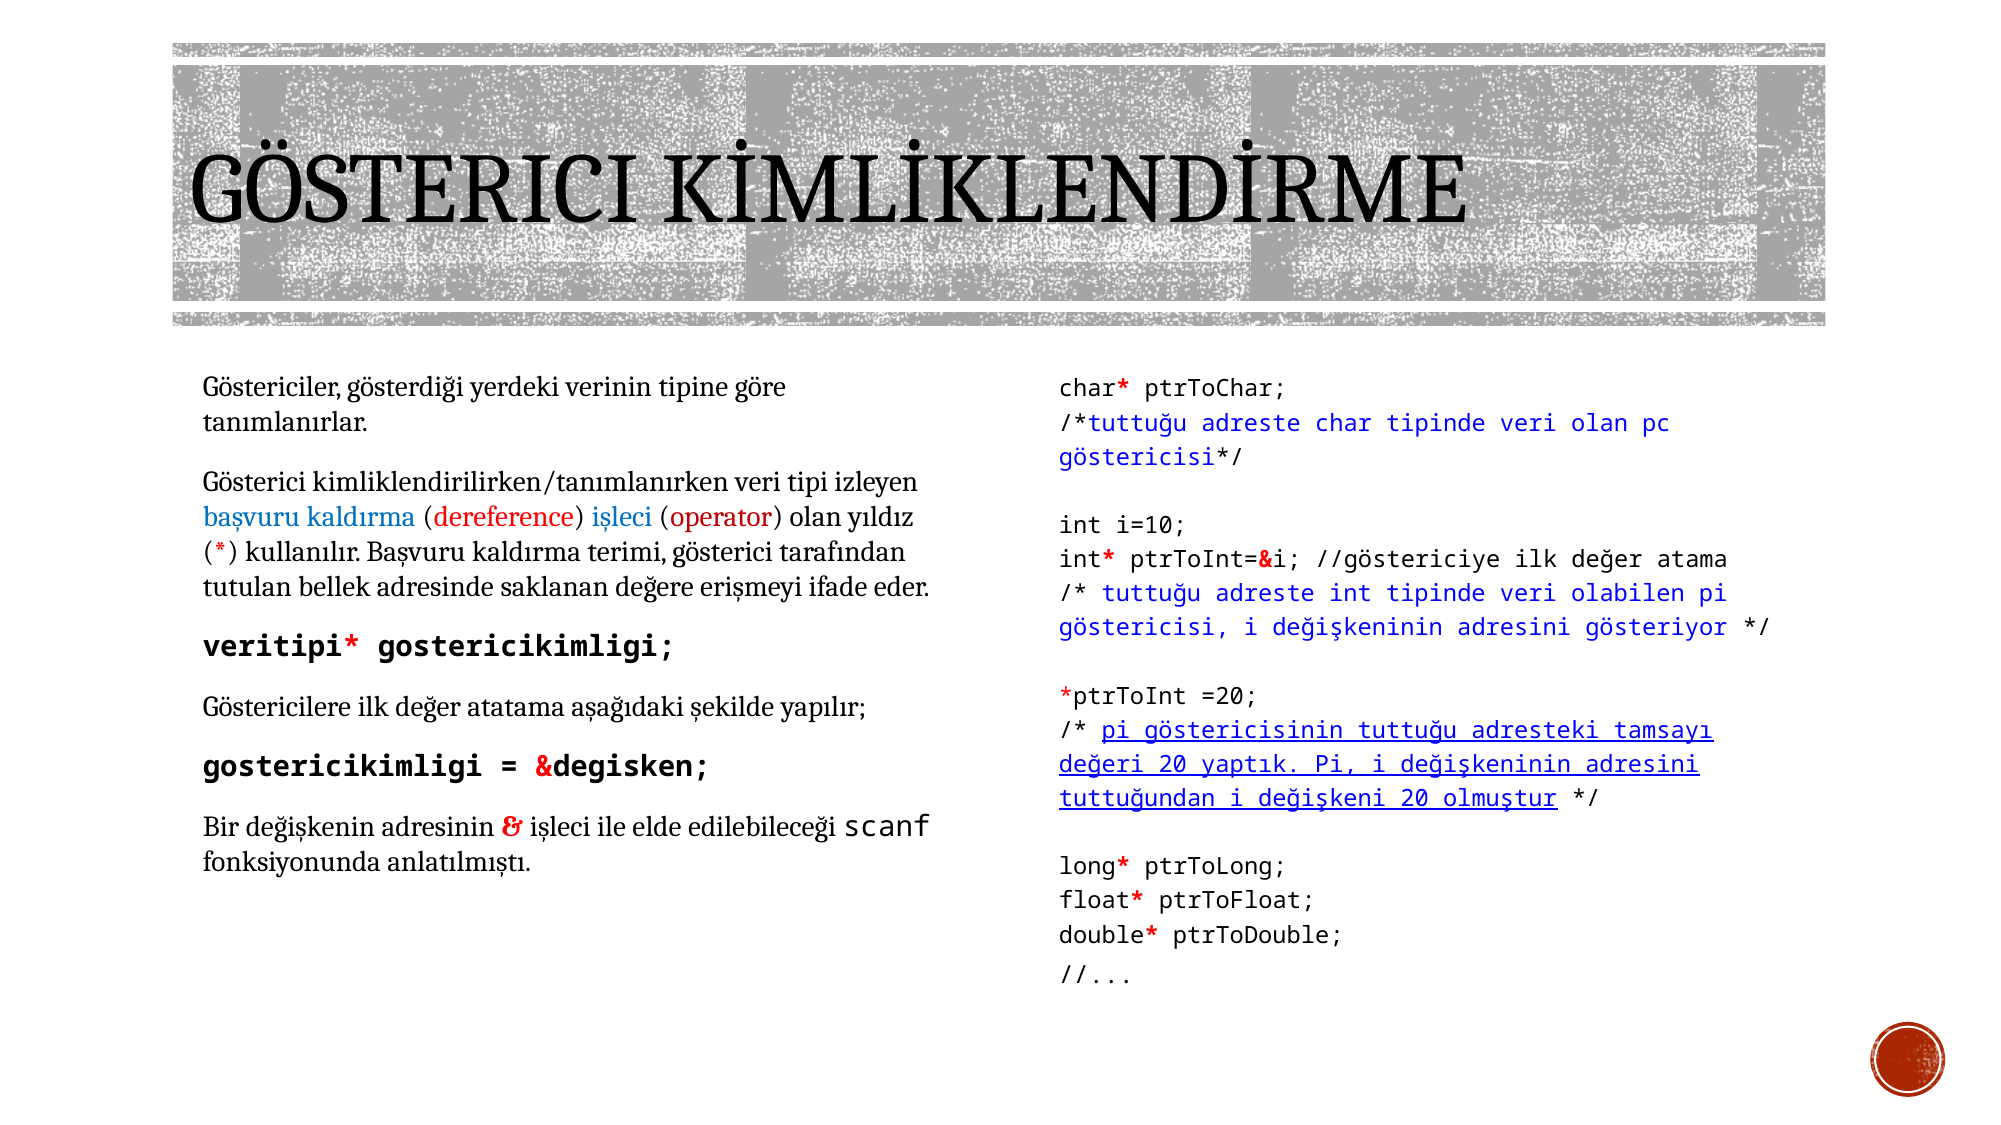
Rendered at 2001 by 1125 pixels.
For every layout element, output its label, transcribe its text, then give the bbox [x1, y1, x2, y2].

list char* ptrToChar; /*tuttuğu adreste char tipinde veri olan pc göstericisi*/ int i=10; int* ptrToInt=&i; //göstericiye ilk değer atama /* tuttuğu adreste int tipinde veri olabilen pi göstericisi, i değişkeninin adresini gösteriyor */ *ptrToInt =20; /* pi göstericisinin tuttuğu adresteki tamsayı değeri 20 yaptık. Pi, i değişkeninin adresini tuttuğundan i değişkeni 20 olmuştur */ long* ptrToLong; float* ptrToFloat; double* ptrToDouble; //... [1043, 360, 1824, 1013]
title GÖSTERICI KİMLİKLENDİRME [175, 79, 1826, 301]
list Göstericiler, gösterdiği yerdeki verinin tipine göre tanımlanırlar. Gösterici kimliklendirilirken/tanımlanırken veri tipi izleyen başvuru kaldırma (dereference) işleci (operator) olan yıldız (*) kullanılır. Başvuru kaldırma terimi, gösterici tarafından tutulan bellek adresinde saklanan değere erişmeyi ifade eder. veritipi* gostericikimligi; Göstericilere ilk değer atatama aşağıdaki şekilde yapılır; gostericikimligi = &degisken; Bir değişkenin adresinin & işleci ile elde edilebileceği scanf fonksiyonunda anlatılmıştı. [187, 360, 968, 1013]
picture [1870, 1021, 1946, 1097]
